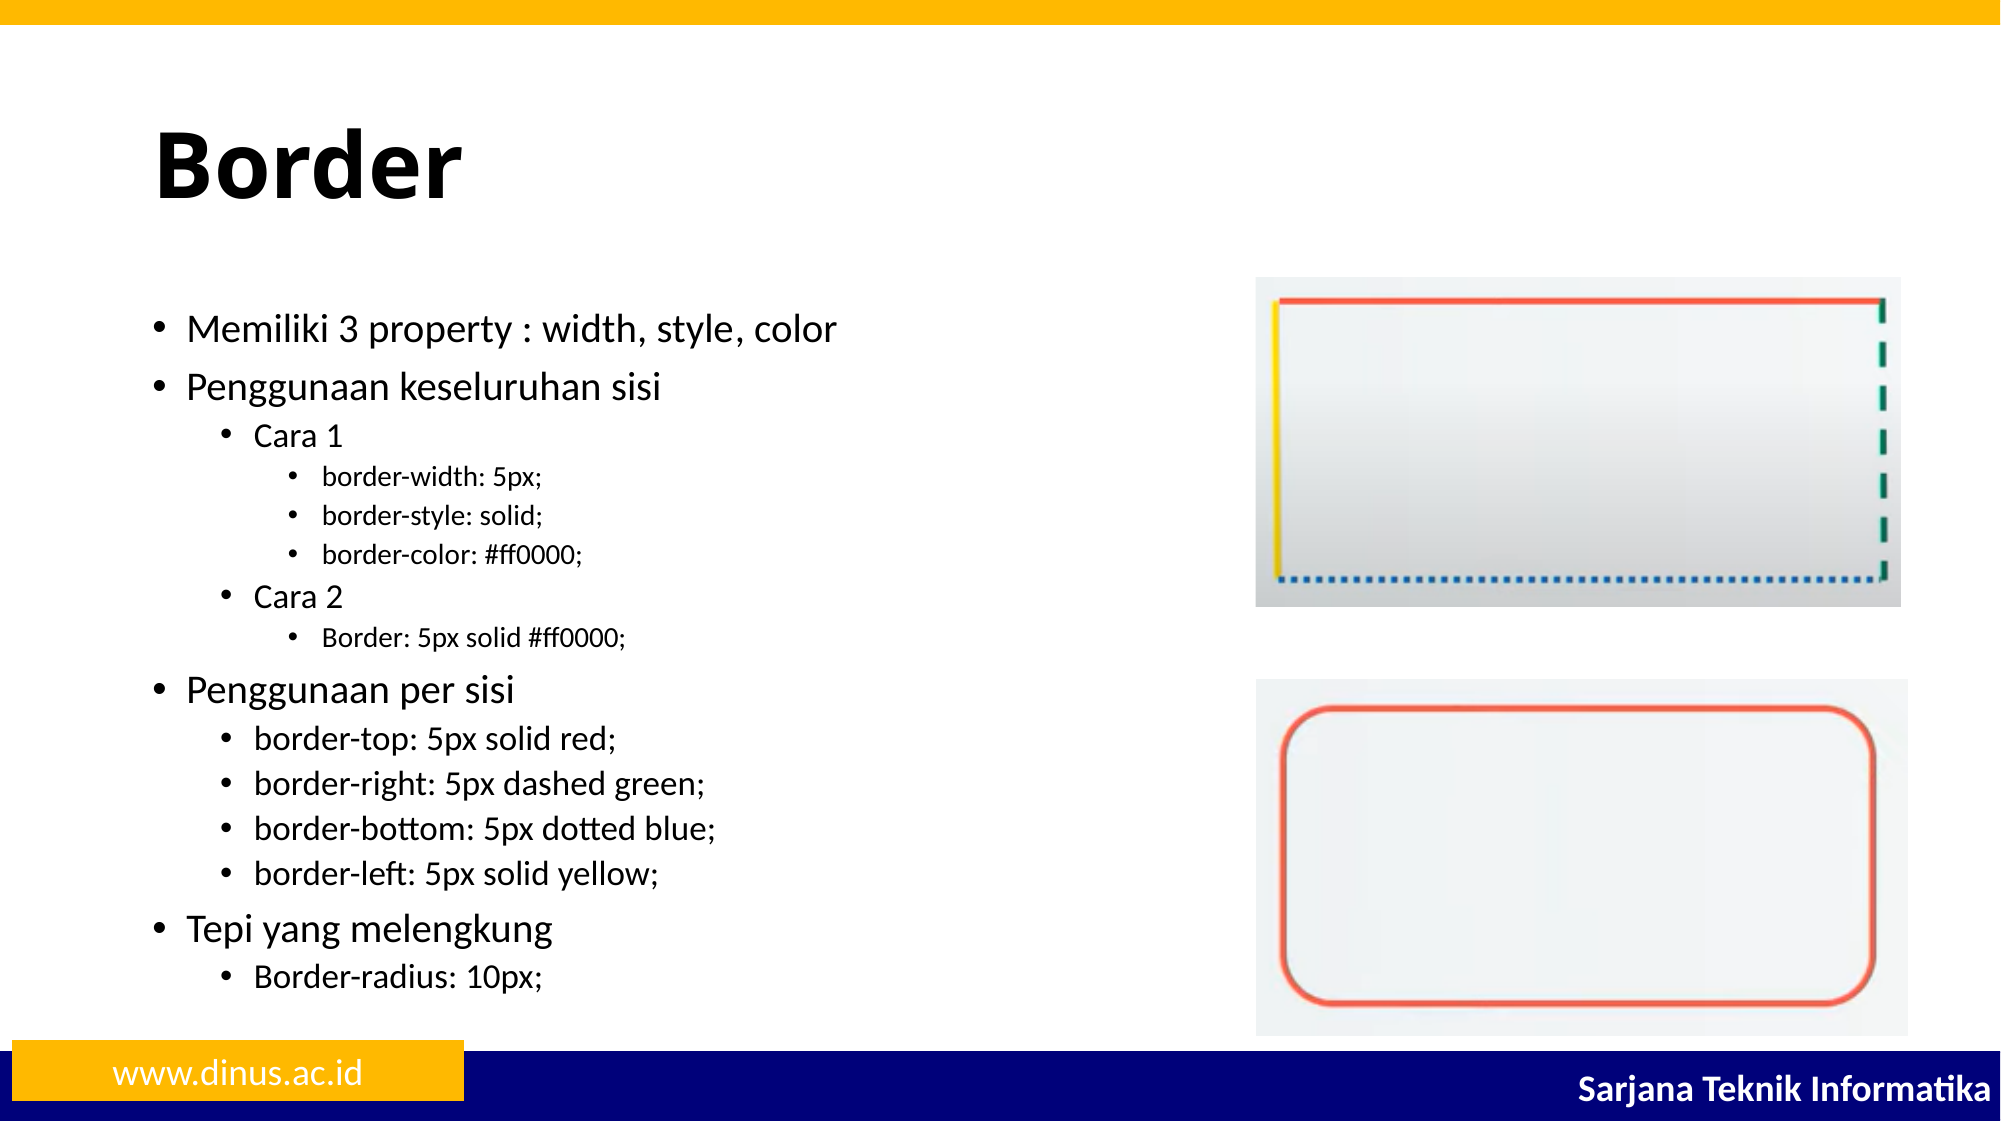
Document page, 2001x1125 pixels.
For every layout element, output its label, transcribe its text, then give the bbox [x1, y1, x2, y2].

picture [1256, 679, 1908, 1036]
picture [1255, 277, 1901, 607]
list Memiliki 3 property : width, style, color Penggunaan keseluruhan sisi Cara 1 border-width: 5px; border-style: solid; border-color: #ff0000; Cara 2 Border: 5px solid #ff0000; Penggunaan per sisi border-top: 5px solid red; border-right: 5px dashed green; border-bottom: 5px dotted blue; border-left: 5px solid yellow; Tepi yang melengkung Border-radius: 10px; [137, 299, 1863, 1014]
title Border [137, 59, 1863, 278]
